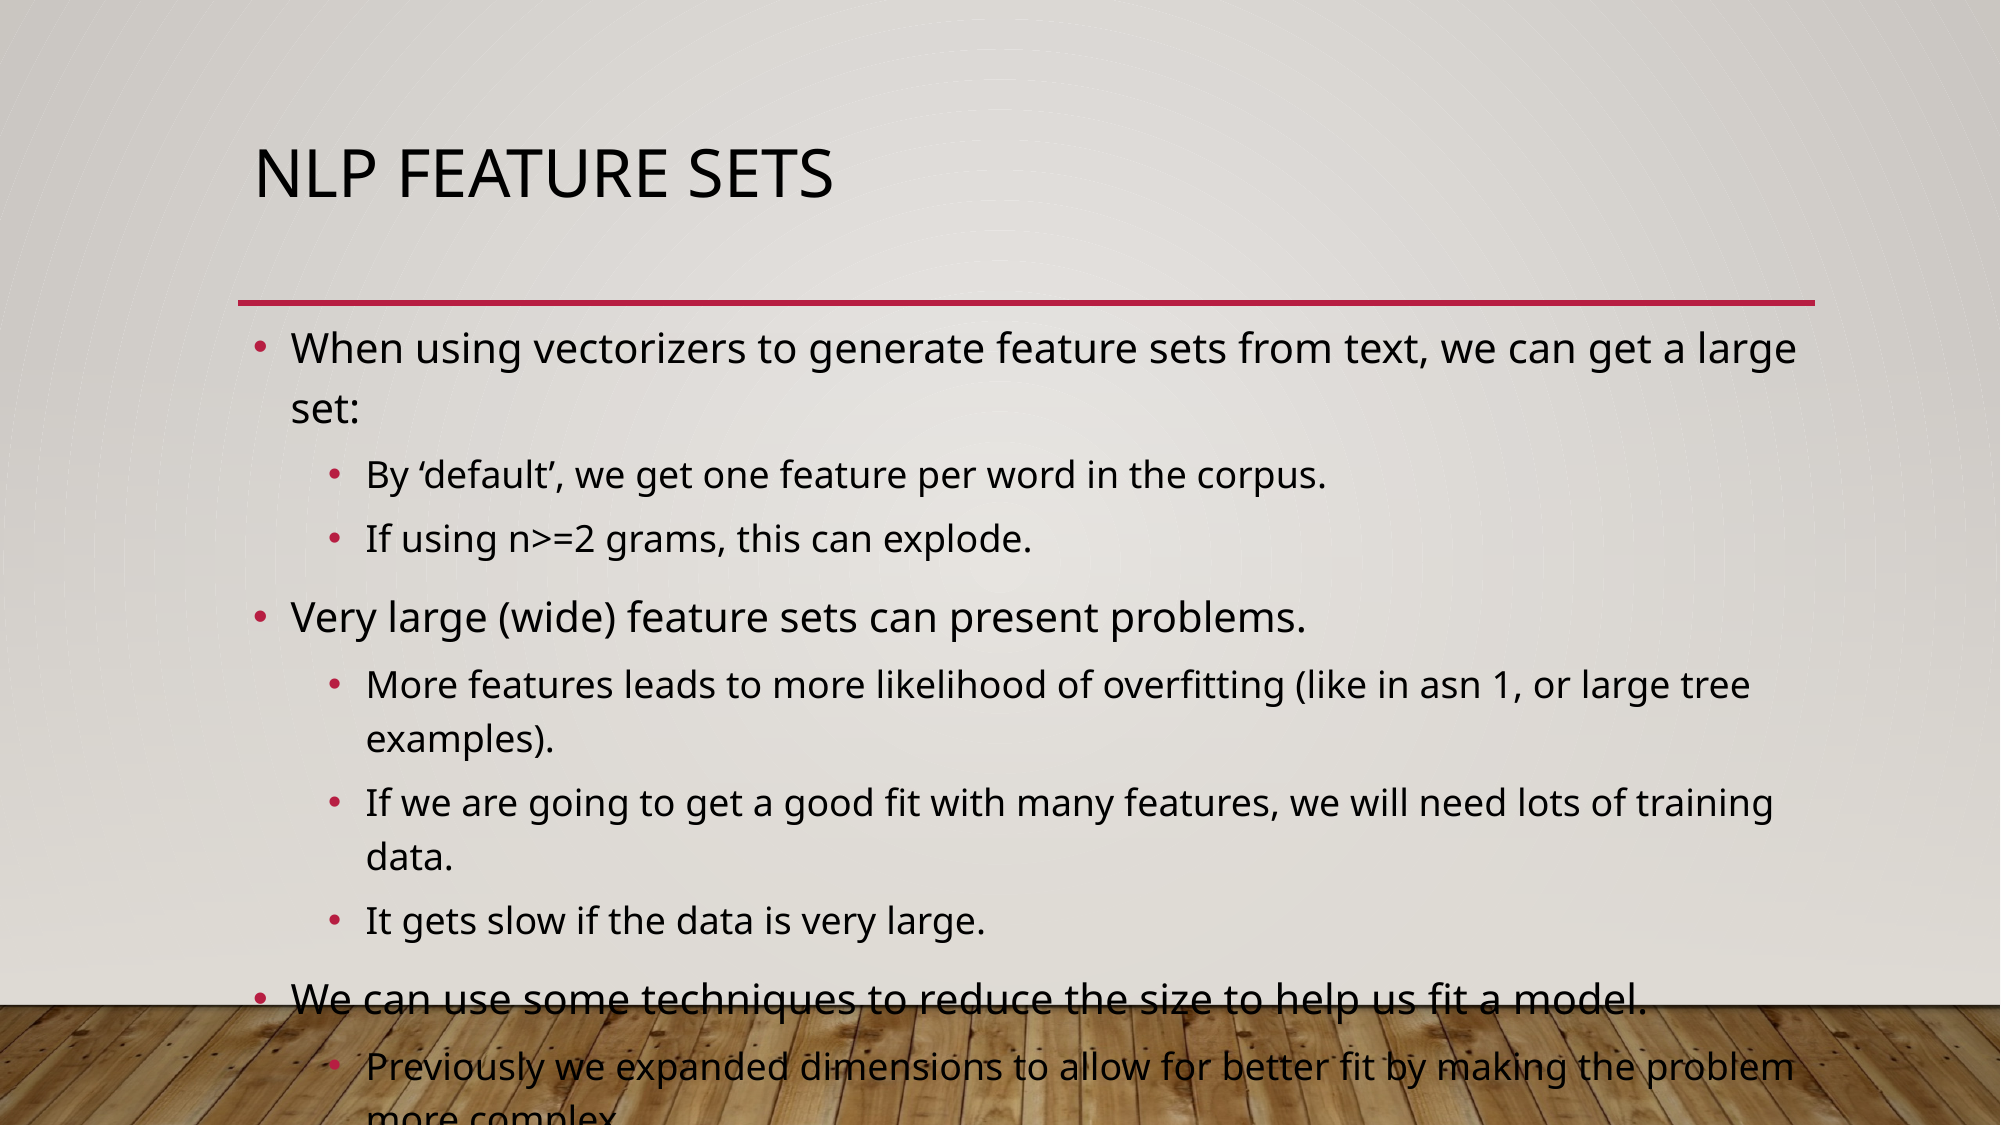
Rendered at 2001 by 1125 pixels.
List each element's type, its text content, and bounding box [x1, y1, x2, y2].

picture [0, 1005, 2000, 1125]
list When using vectorizers to generate feature sets from text, we can get a large set: By ‘default’, we get one feature per word in the corpus. If using n>=2 grams, this can explode. Very large (wide) feature sets can present problems. More features leads to more likelihood of overfitting (like in asn 1, or large tree examples). If we are going to get a good fit with many features, we will need lots of training data. It gets slow if the data is very large. We can use some techniques to reduce the size to help us fit a model. Previously we expanded dimensions to allow for better fit by making the problem more complex. This makes the problem more simple, while hopefully keeping most of the ‘value’ in the data. [238, 304, 1887, 993]
title NLP Feature Sets [238, 131, 1814, 304]
